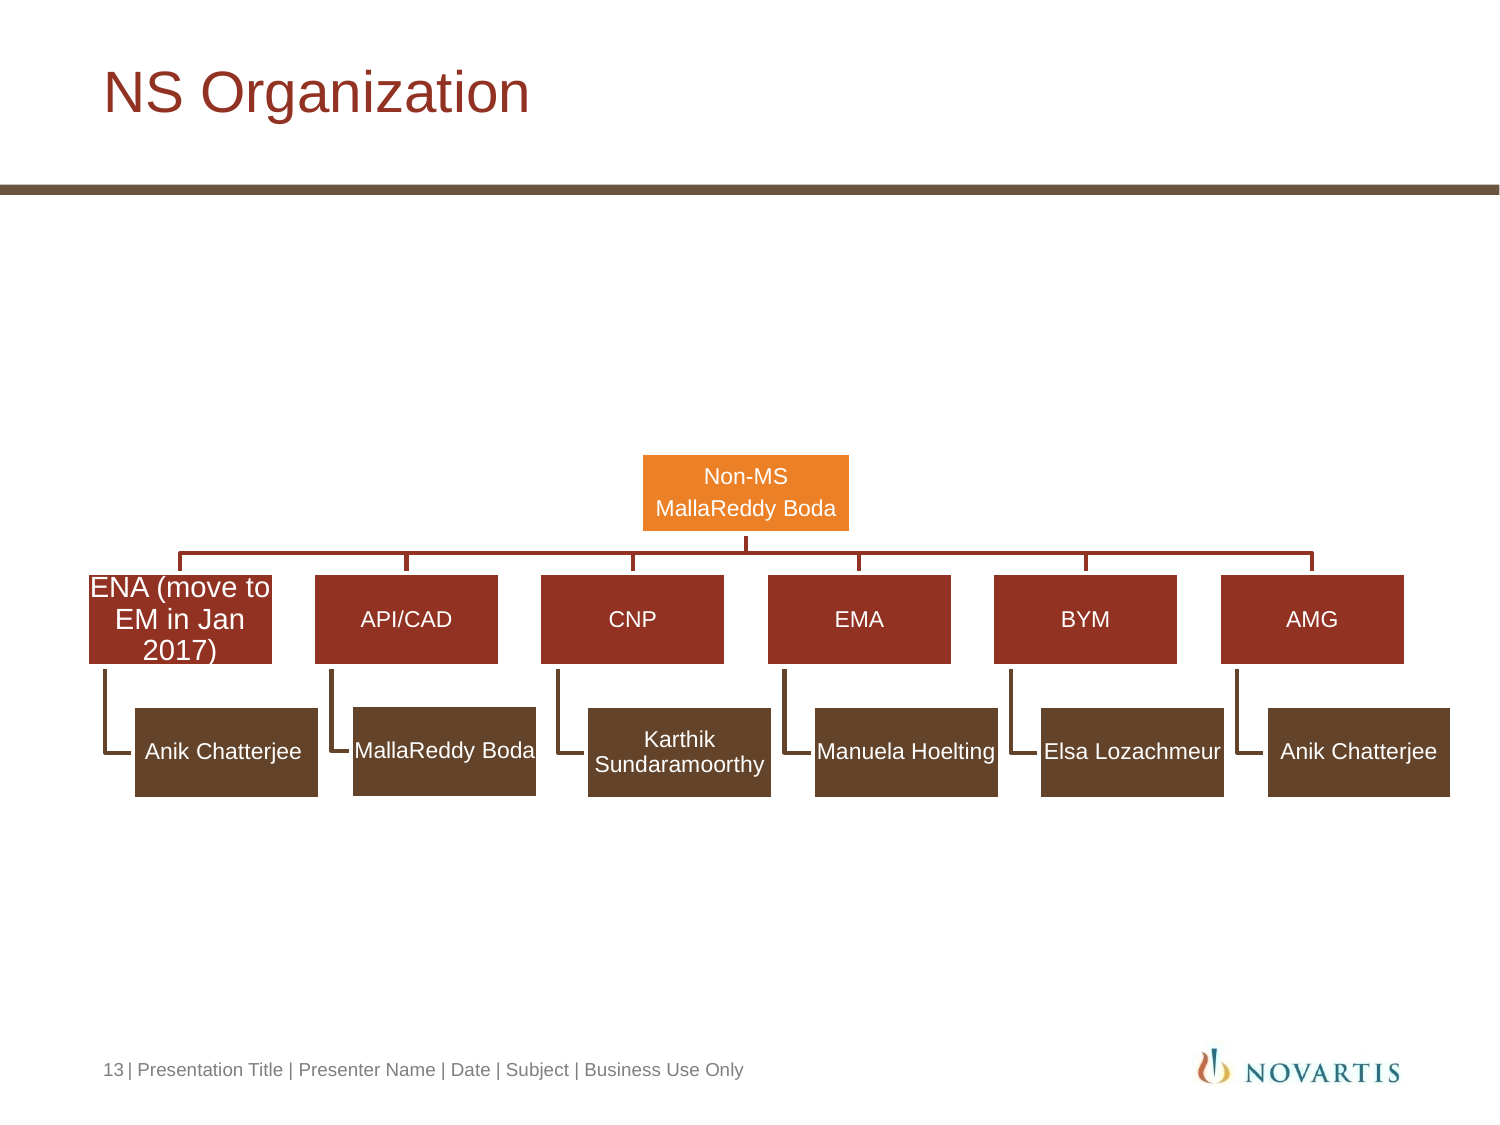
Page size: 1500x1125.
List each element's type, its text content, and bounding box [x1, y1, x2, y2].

picture [1192, 1040, 1405, 1092]
slide_number 13 [88, 1050, 154, 1091]
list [85, 220, 1454, 1032]
footer | Presentation Title | Presenter Name | Date | Subject | Business Use Only [112, 1050, 1176, 1092]
title NS Organization [88, 50, 1454, 182]
